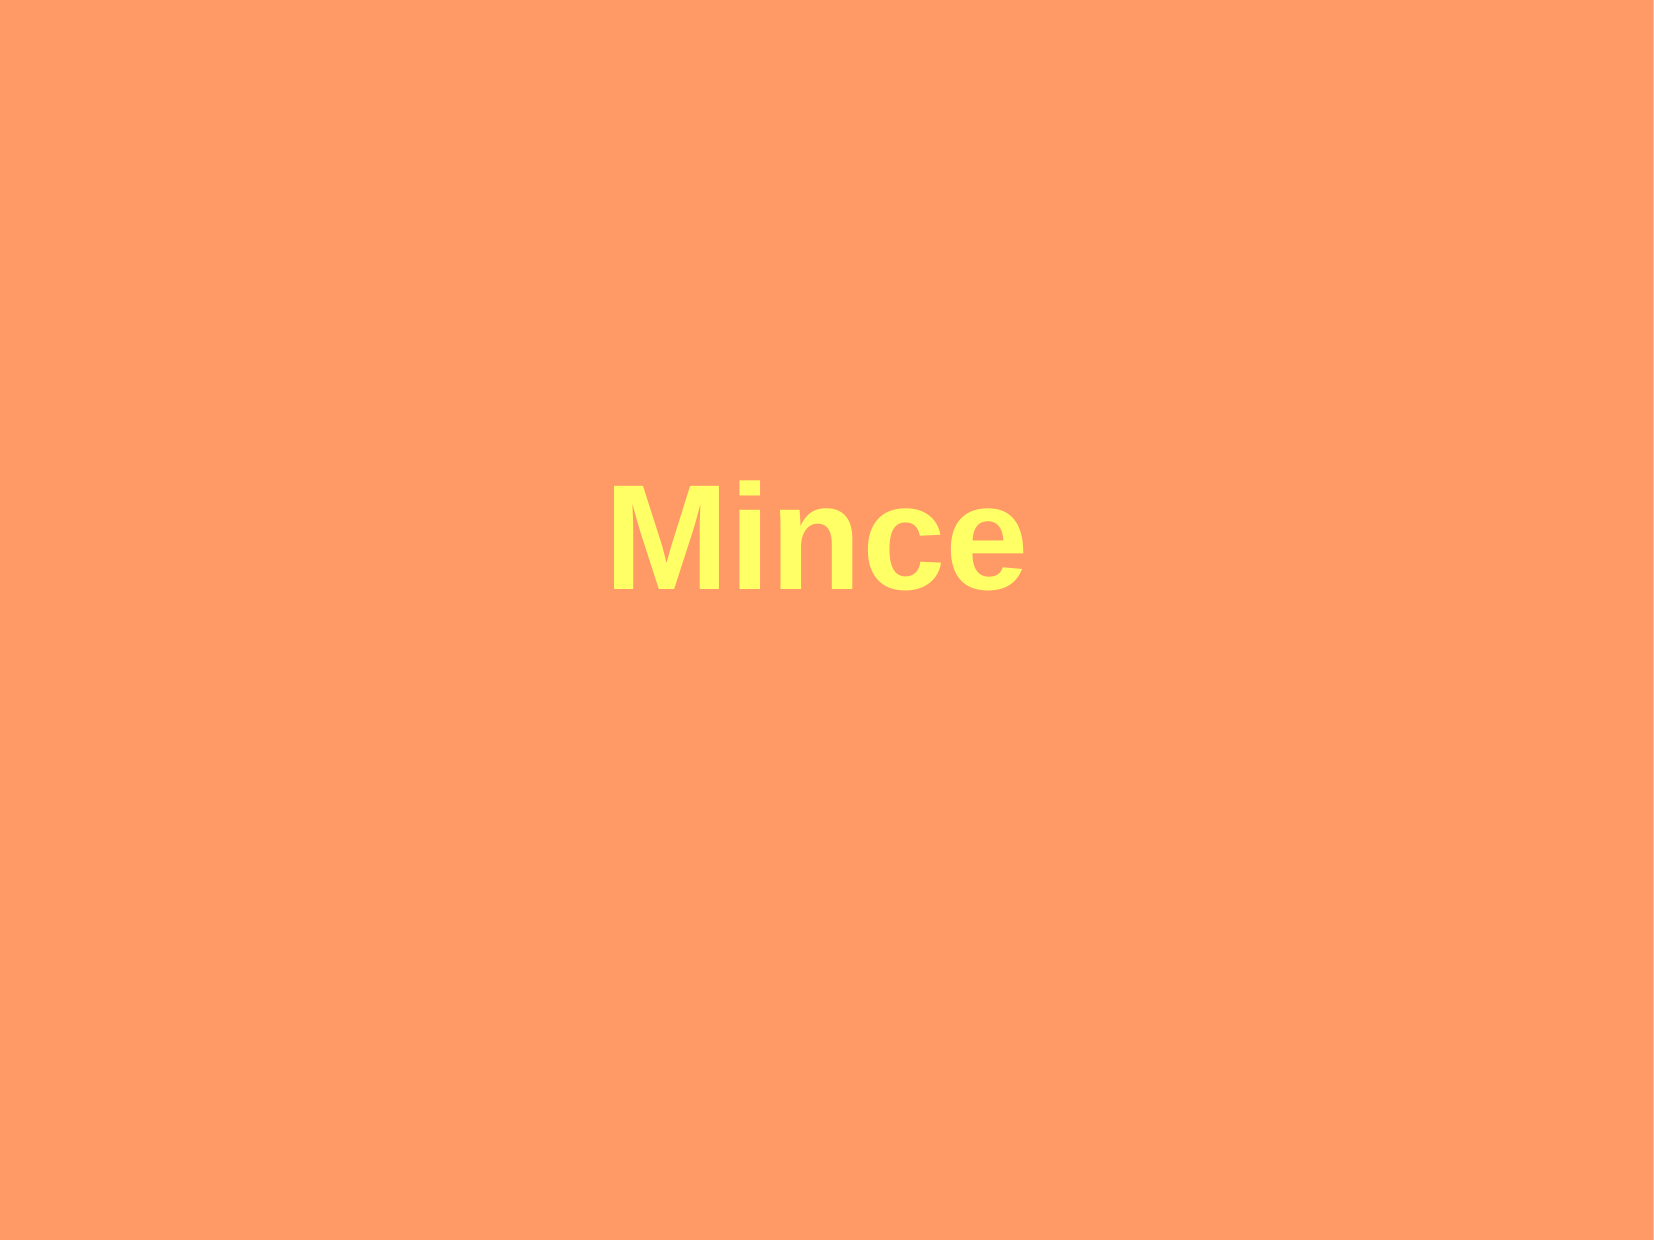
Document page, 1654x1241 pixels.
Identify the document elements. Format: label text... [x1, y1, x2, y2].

text_box Mince [512, 437, 1123, 621]
